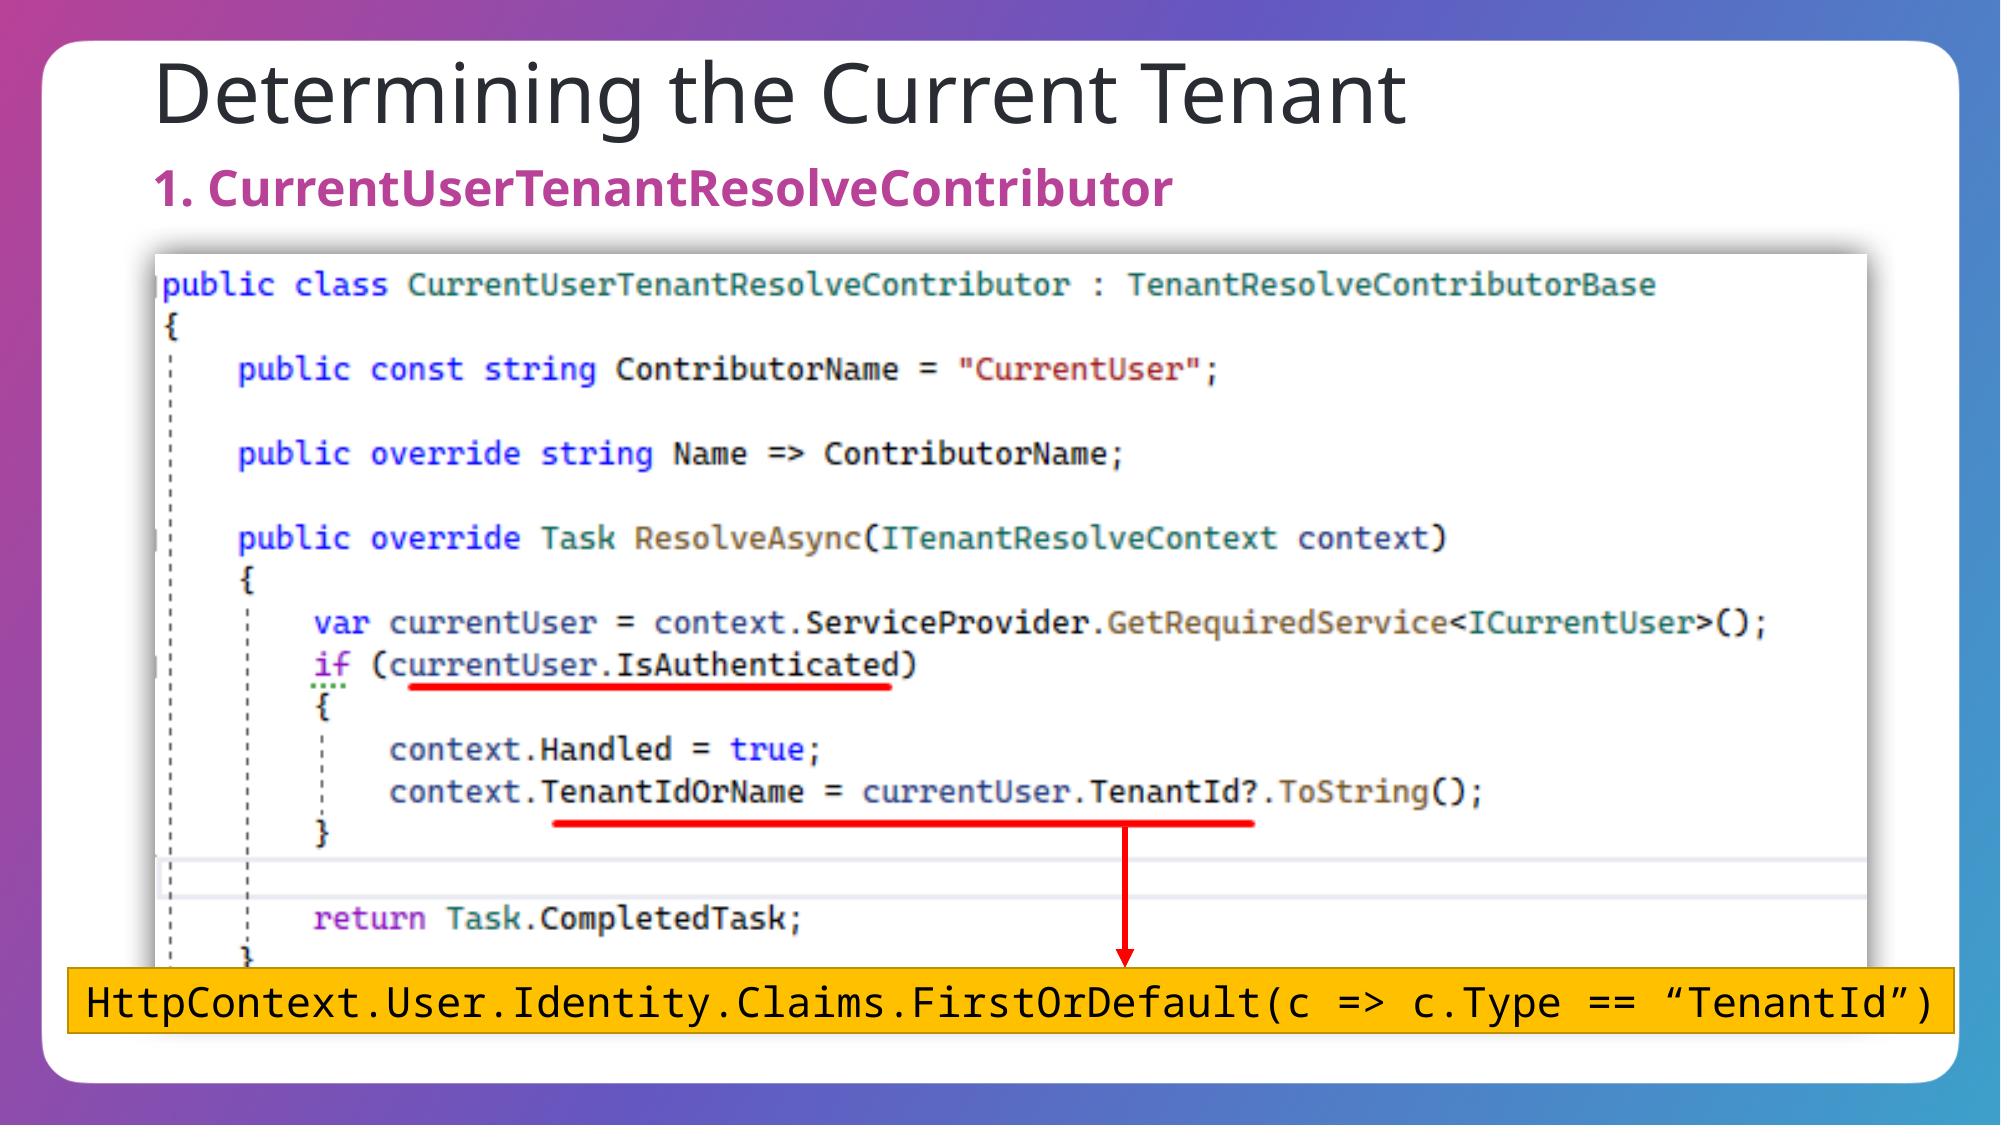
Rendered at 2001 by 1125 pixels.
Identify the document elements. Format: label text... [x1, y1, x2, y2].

text_box HttpContext.User.Identity.Claims.FirstOrDefault(c => c.Type == “TenantId”) [67, 967, 1955, 1034]
picture [0, 0, 2001, 1125]
title Determining the Current Tenant [137, 43, 1863, 150]
text_box 1. CurrentUserTenantResolveContributor [137, 148, 1530, 224]
